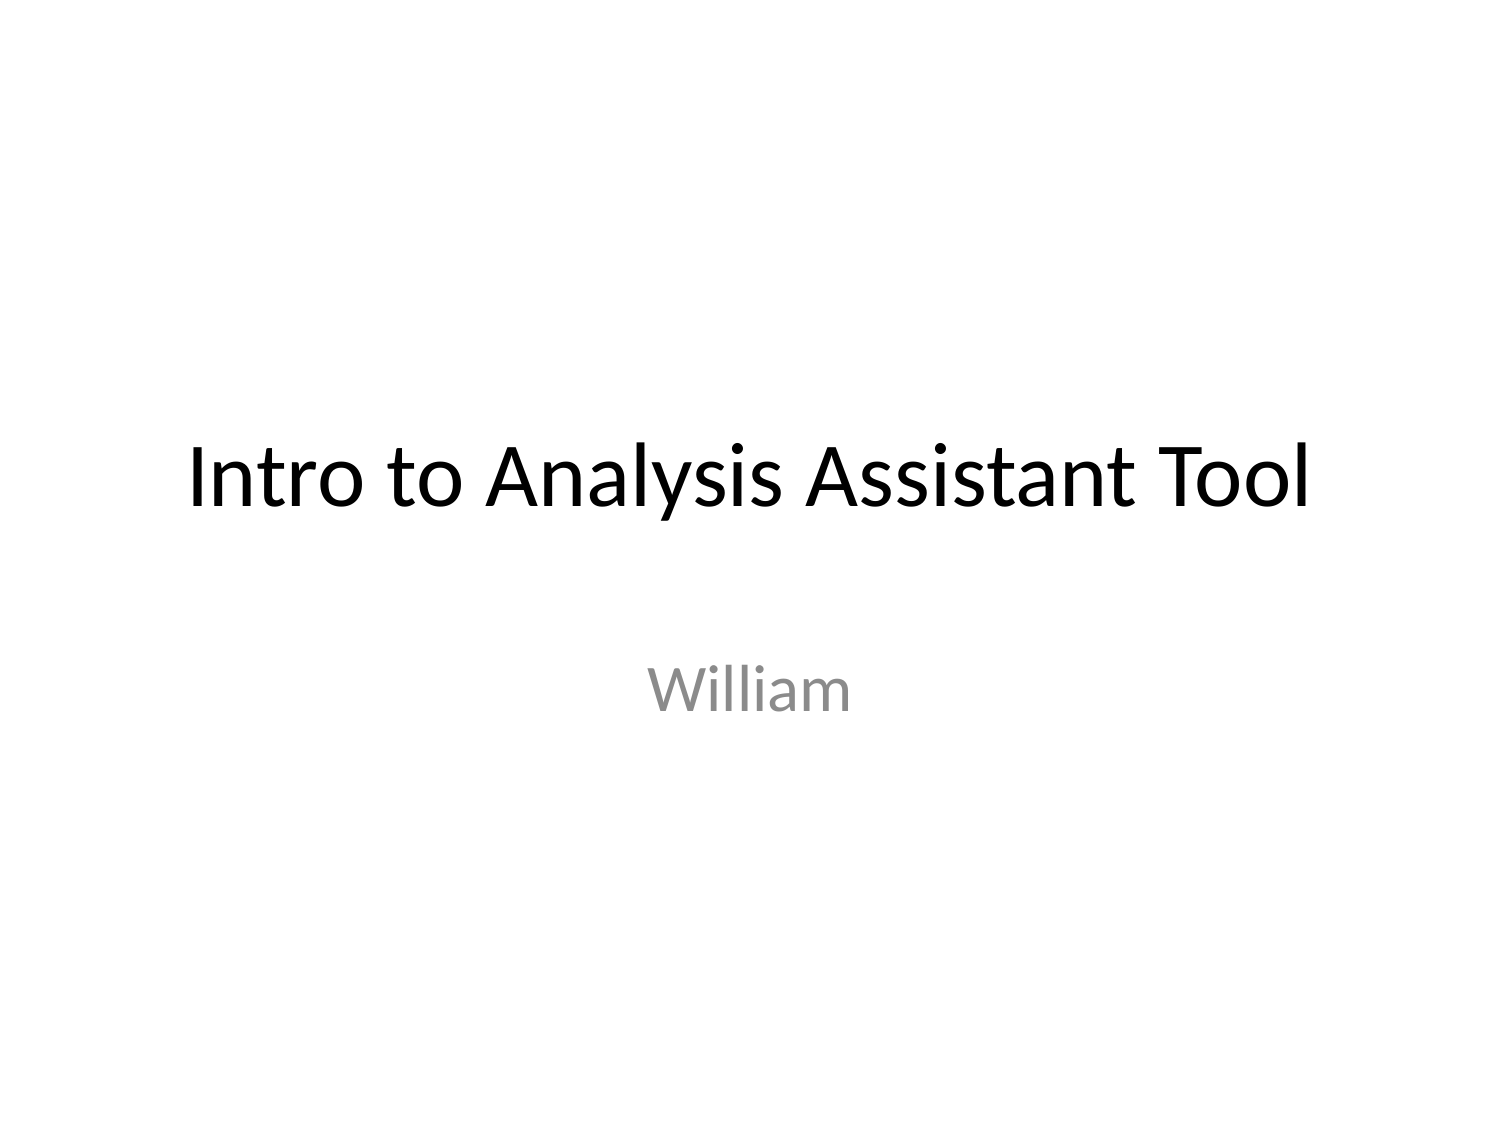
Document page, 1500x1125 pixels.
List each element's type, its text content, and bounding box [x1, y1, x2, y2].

subtitle William [225, 637, 1275, 925]
title Intro to Analysis Assistant Tool [112, 349, 1388, 591]
